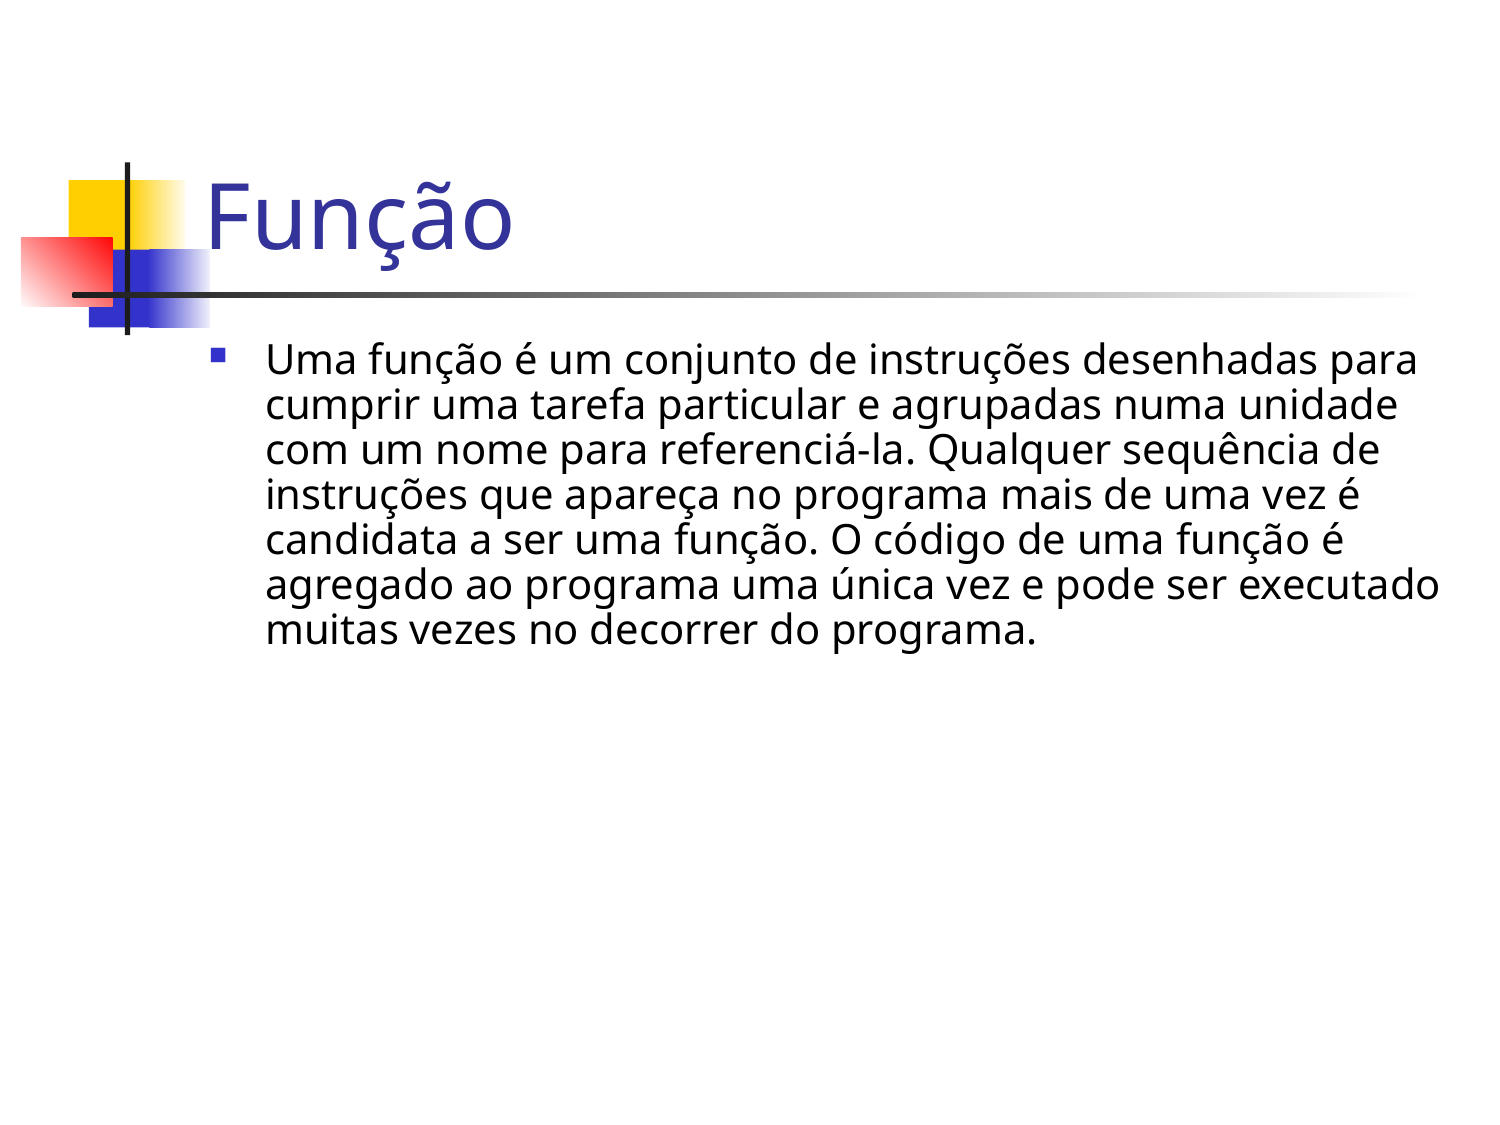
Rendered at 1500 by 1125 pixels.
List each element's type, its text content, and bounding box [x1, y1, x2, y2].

title Função [188, 34, 1468, 276]
list Uma função é um conjunto de instruções desenhadas para cumprir uma tarefa particular e agrupadas numa unidade com um nome para referenciá-la. Qualquer sequência de instruções que apareça no programa mais de uma vez é candidata a ser uma função. O código de uma função é agregado ao programa uma única vez e pode ser executado muitas vezes no decorrer do programa. [193, 330, 1470, 1007]
